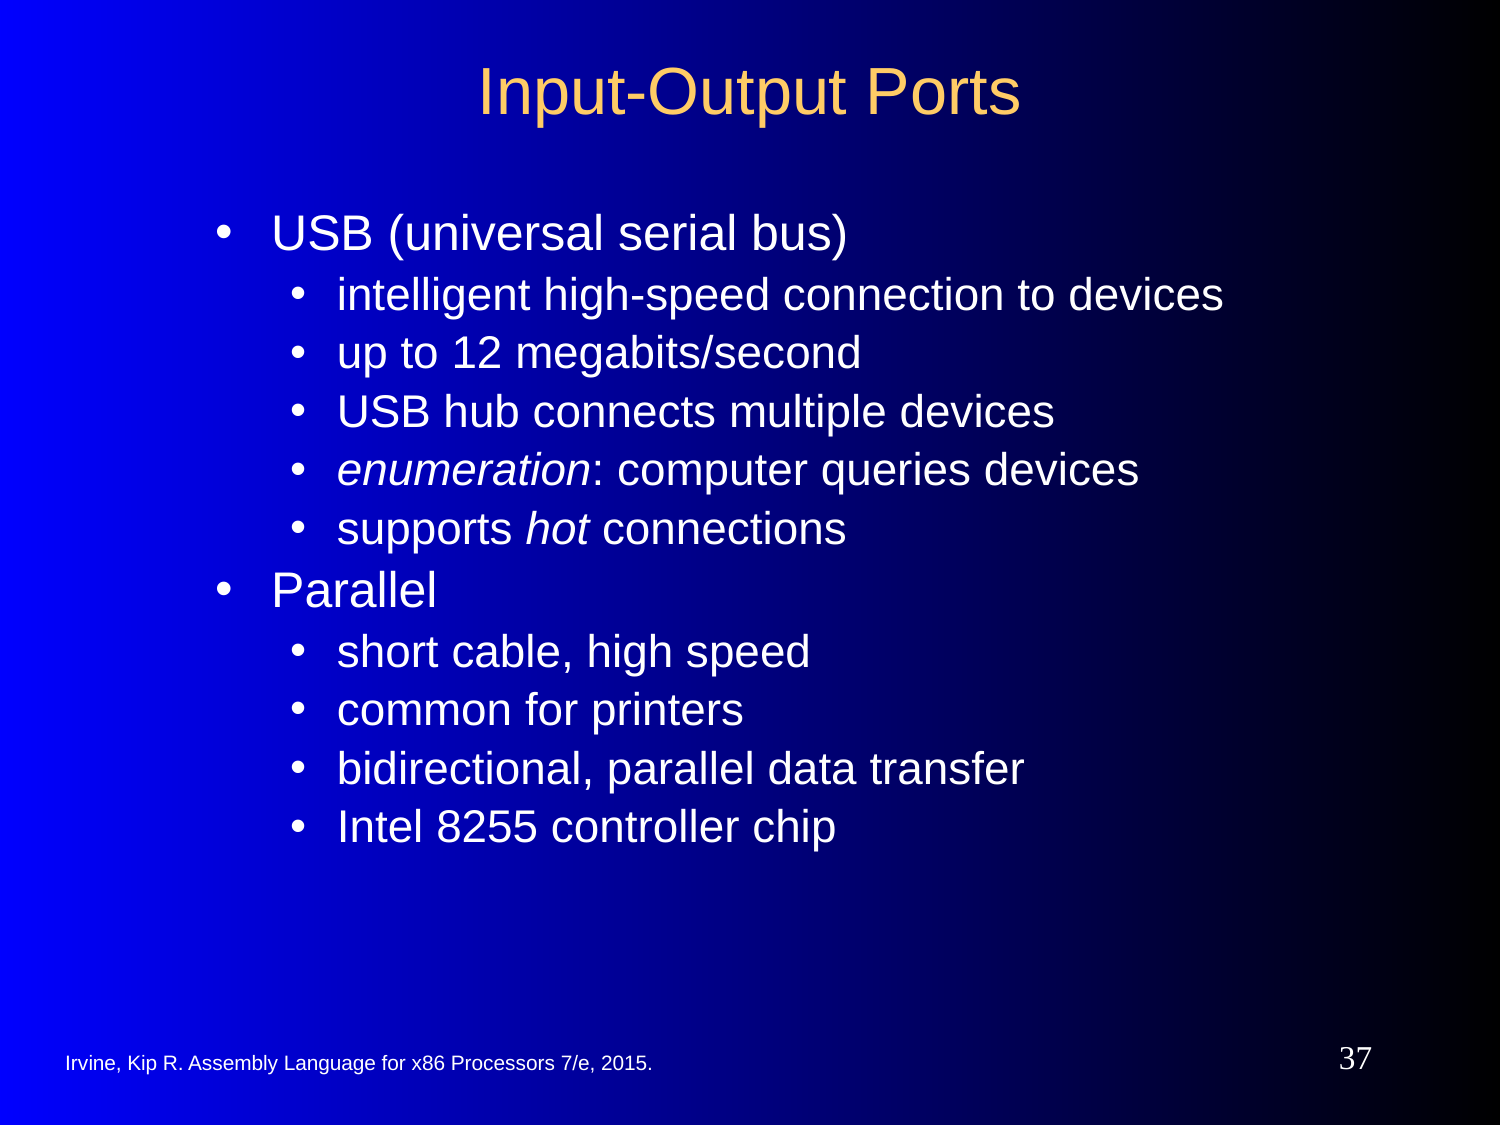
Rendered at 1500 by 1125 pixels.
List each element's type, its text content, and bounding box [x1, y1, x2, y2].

list USB (universal serial bus) intelligent high-speed connection to devices up to 12 megabits/second USB hub connects multiple devices enumeration: computer queries devices supports hot connections Parallel short cable, high speed common for printers bidirectional, parallel data transfer Intel 8255 controller chip [200, 200, 1275, 938]
slide_number ‹#› [1224, 1025, 1388, 1088]
title Input-Output Ports [112, 37, 1388, 138]
footer Irvine, Kip R. Assembly Language for x86 Processors 7/e, 2015. [50, 1037, 825, 1088]
